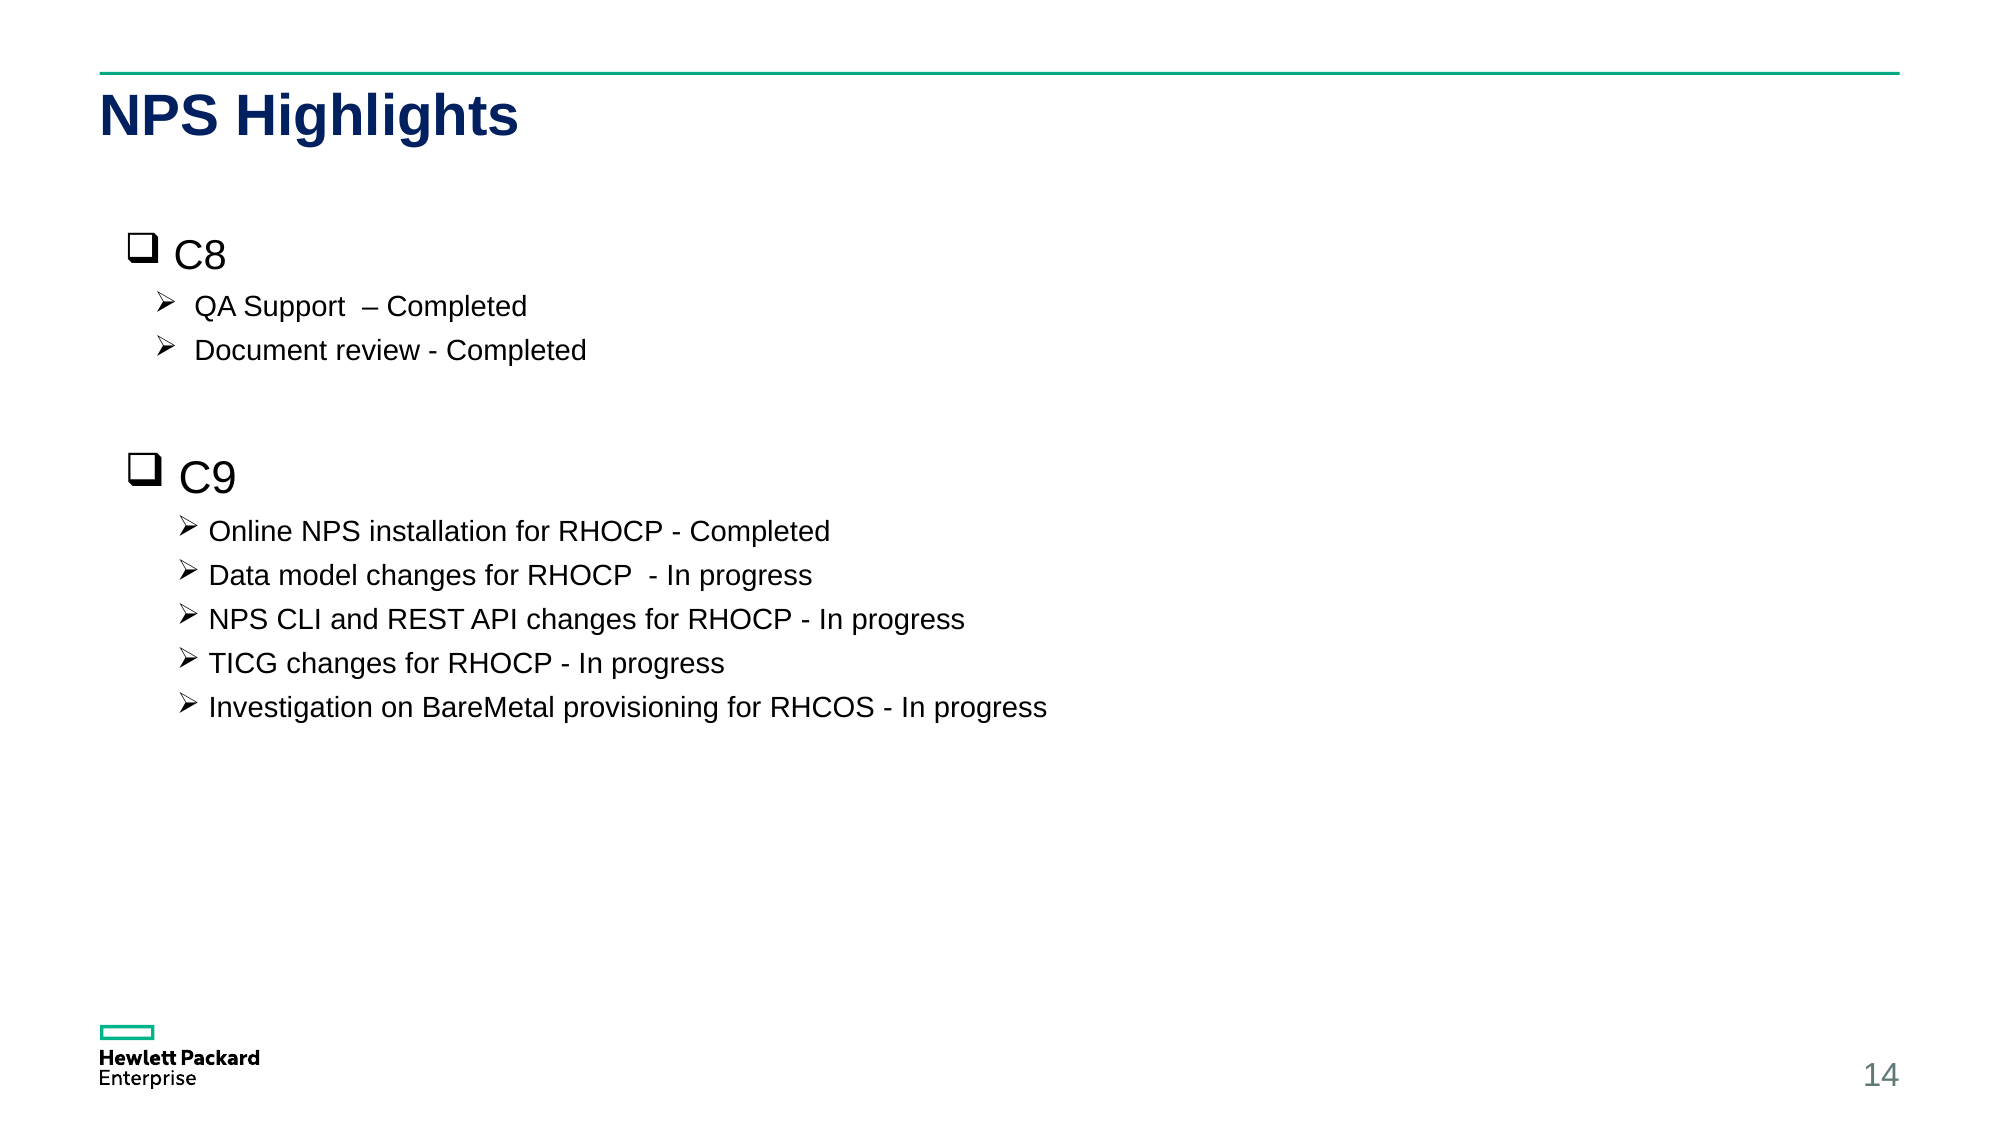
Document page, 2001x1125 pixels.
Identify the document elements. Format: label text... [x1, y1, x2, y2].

slide_number 14 [1812, 1054, 1900, 1093]
list C8 QA Support – Completed Document review - Completed C9 Online NPS installation for RHOCP - Completed Data model changes for RHOCP - In progress NPS CLI and REST API changes for RHOCP - In progress TICG changes for RHOCP - In progress Investigation on BareMetal provisioning for RHCOS - In progress [57, 191, 1857, 979]
title NPS Highlights [99, 85, 1900, 153]
